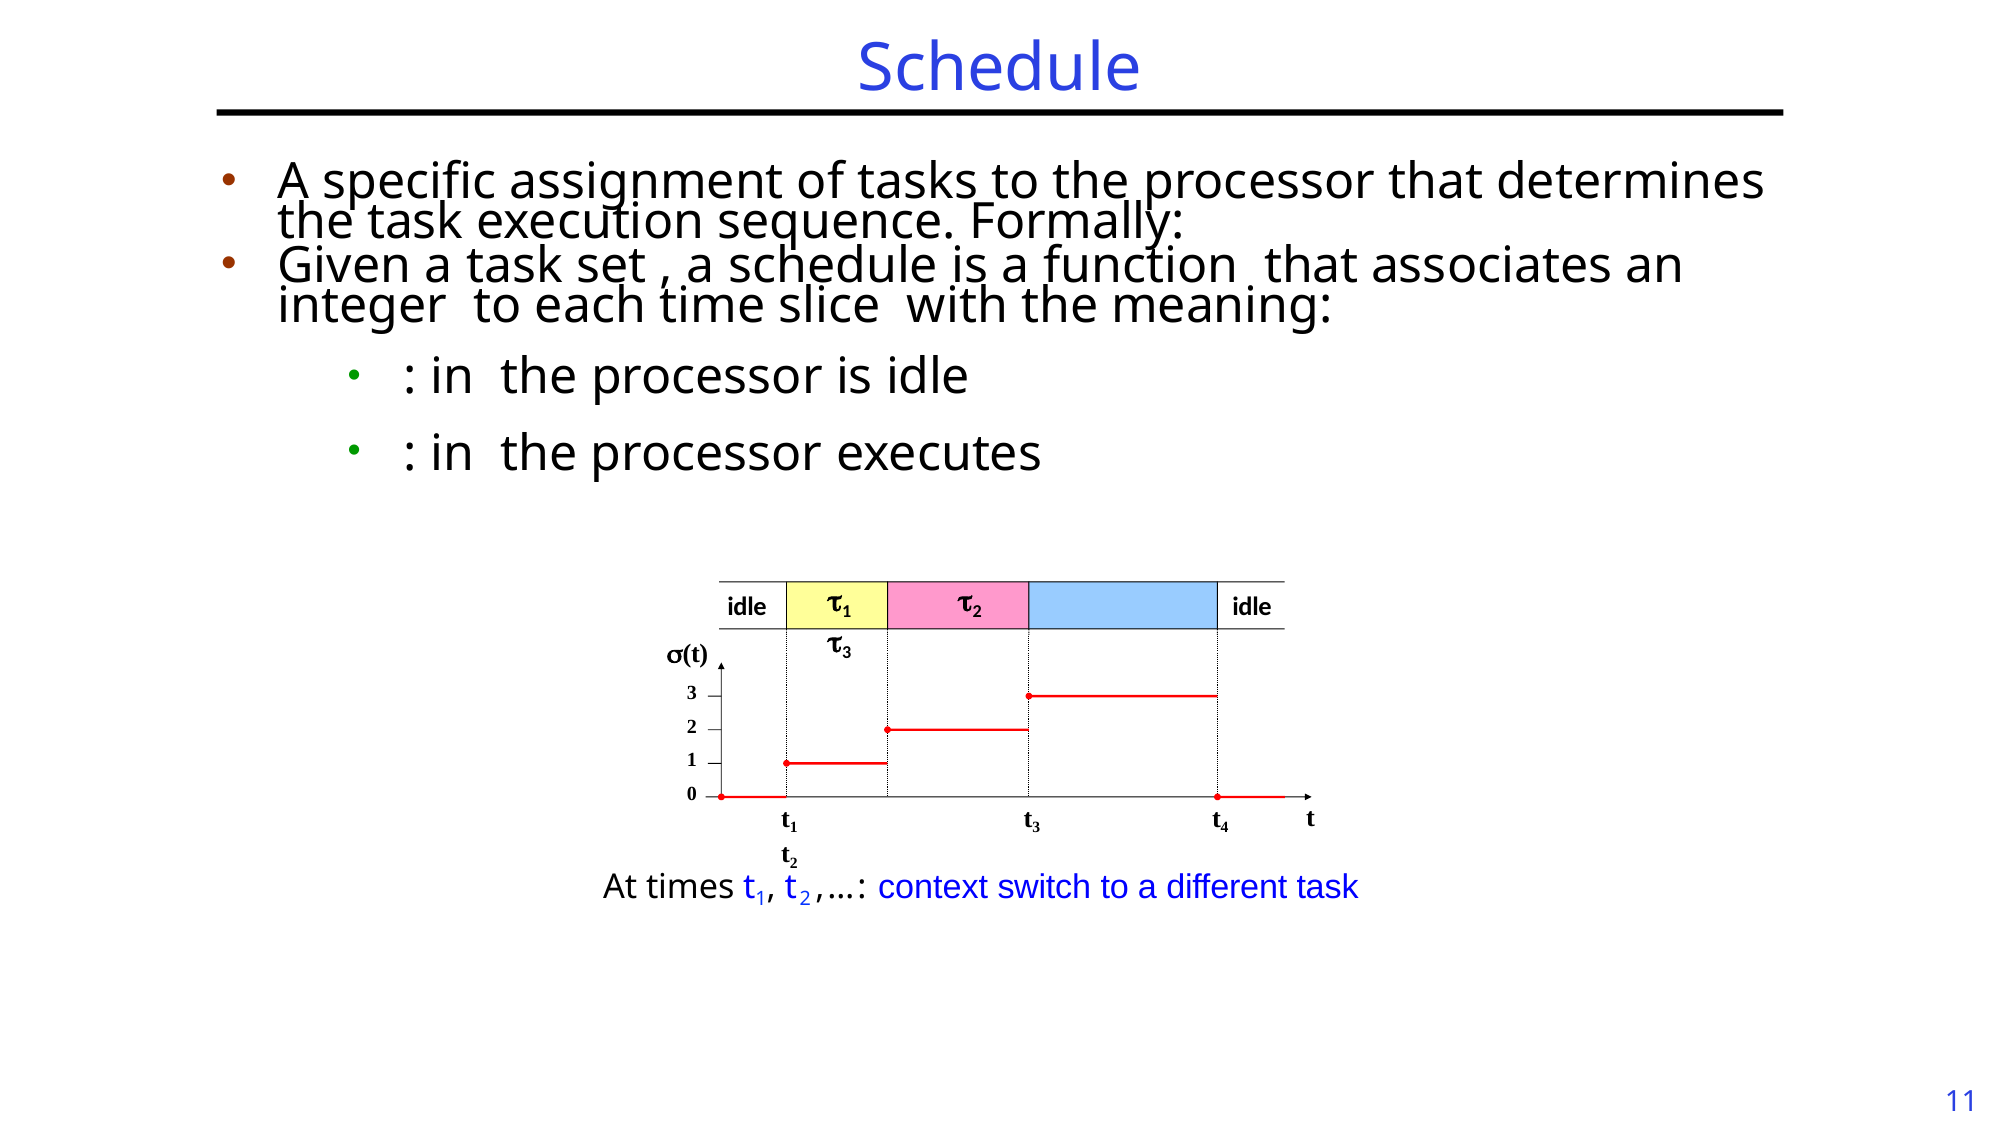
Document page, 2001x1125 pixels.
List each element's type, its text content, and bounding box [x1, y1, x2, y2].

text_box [785, 581, 1219, 633]
text_box t [1304, 803, 1316, 833]
text_box t3 [1017, 809, 1046, 836]
text_box (t) 3 2 1 0 [664, 618, 711, 805]
text_box At times t1, t2,…: context switch to a different task [597, 862, 1467, 910]
text_box t4 [1206, 809, 1235, 836]
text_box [705, 634, 1312, 801]
text_box idle [1230, 586, 1275, 621]
text_box t1 t2 [773, 809, 907, 872]
text_box idle [725, 586, 770, 621]
title Schedule [216, 24, 1784, 113]
